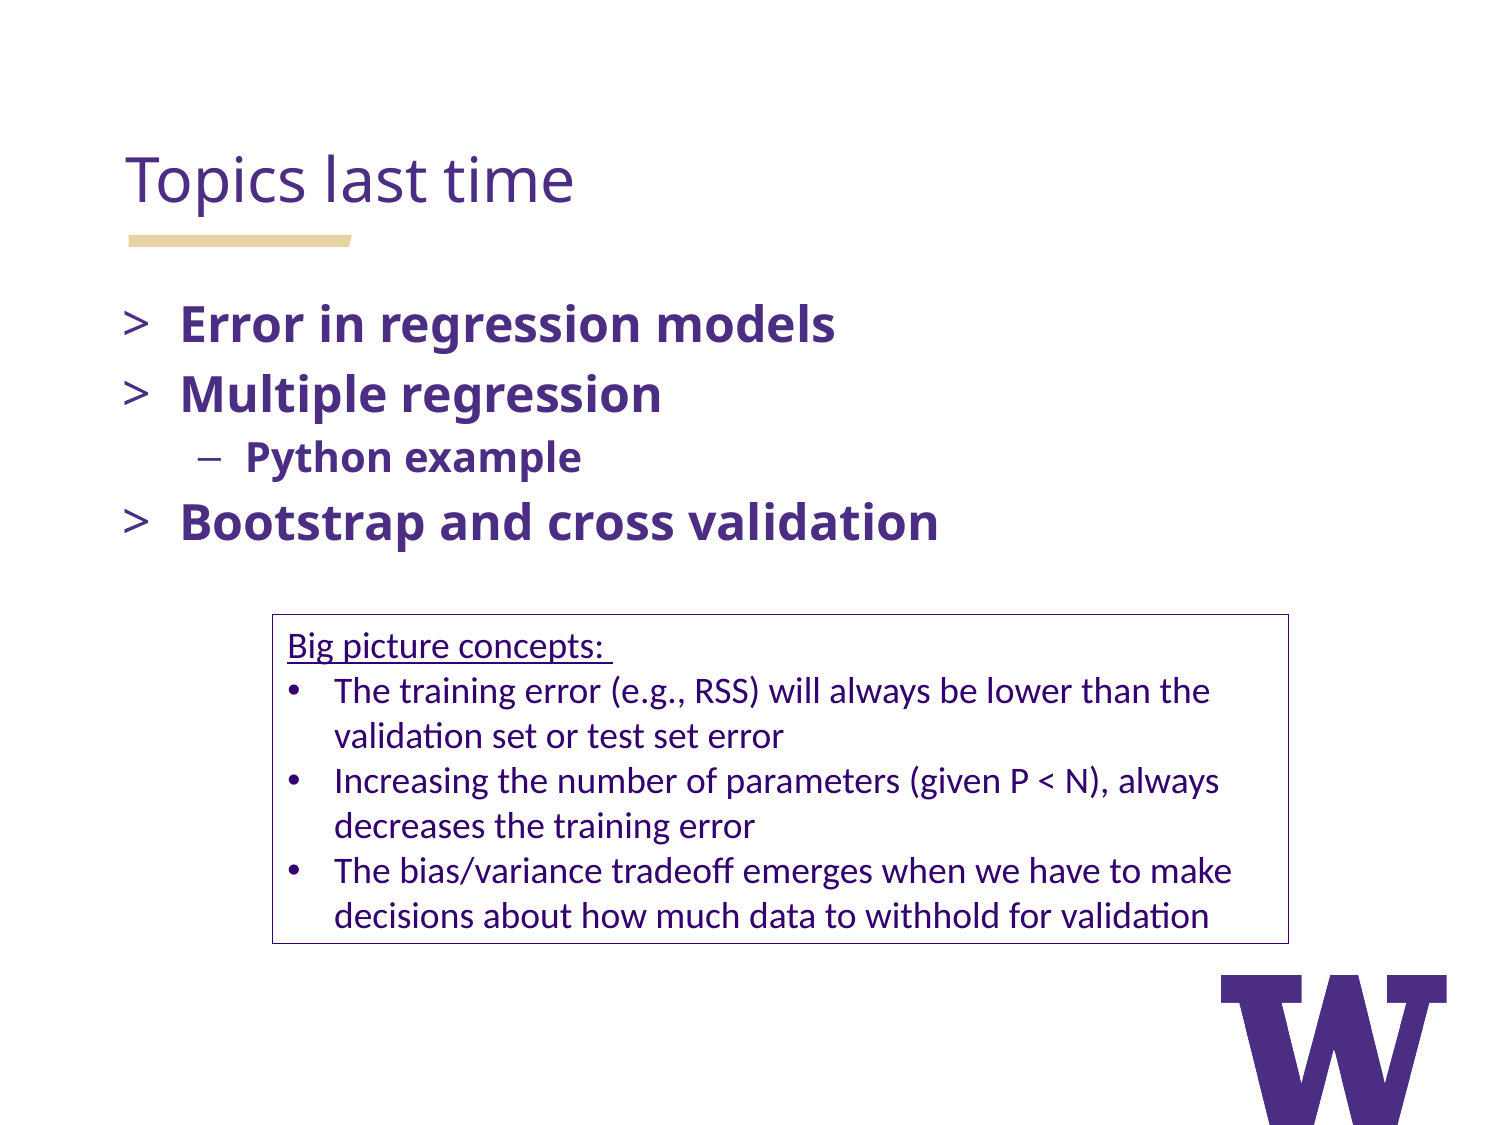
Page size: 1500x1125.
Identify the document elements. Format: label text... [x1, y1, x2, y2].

text_box Big picture concepts: The training error (e.g., RSS) will always be lower than the validation set or test set error Increasing the number of parameters (given P < N), always decreases the training error The bias/variance tradeoff emerges when we have to make decisions about how much data to withhold for validation [272, 614, 1289, 944]
list Error in regression models Multiple regression Python example Bootstrap and cross validation [108, 284, 1453, 944]
picture [128, 235, 352, 247]
list Topics last time [110, 60, 1453, 224]
picture [1221, 975, 1447, 1125]
